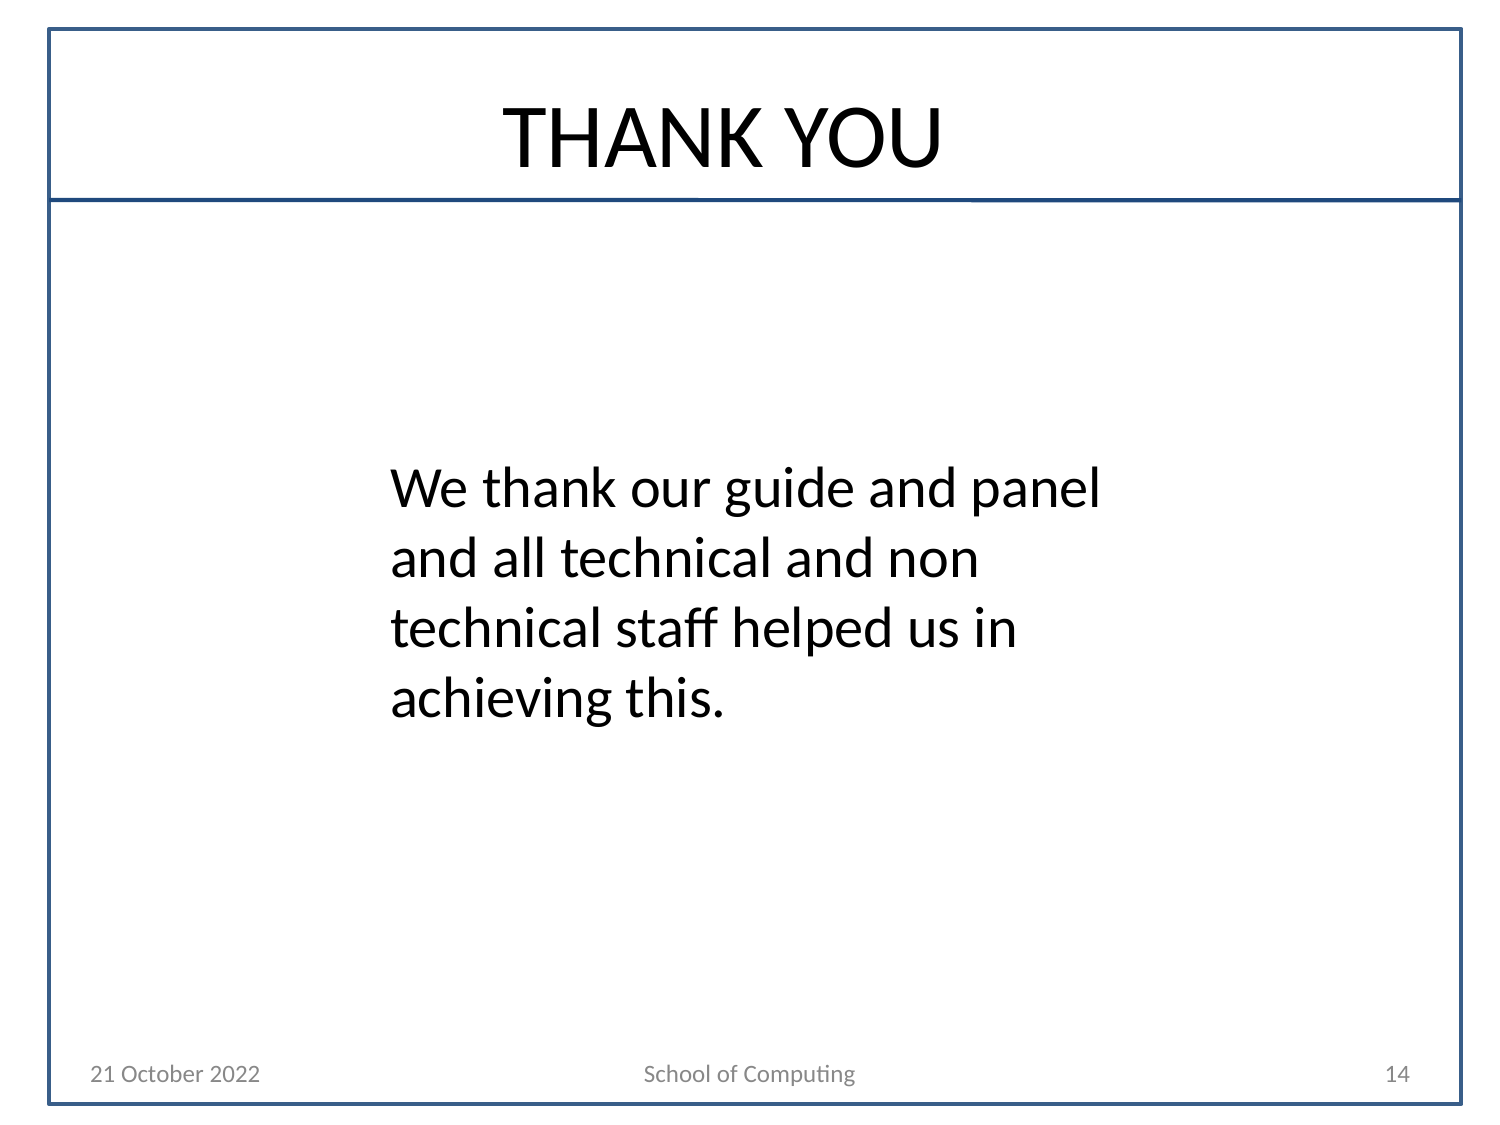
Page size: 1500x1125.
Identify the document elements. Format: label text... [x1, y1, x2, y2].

title THANK YOU [49, 37, 1399, 225]
footer School of Computing [512, 1042, 988, 1103]
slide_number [75, 1042, 425, 1103]
slide_number ‹#› [1074, 1042, 1425, 1103]
text_box We thank our guide and panel and all technical and non technical staff helped us in achieving this. [374, 441, 1125, 737]
